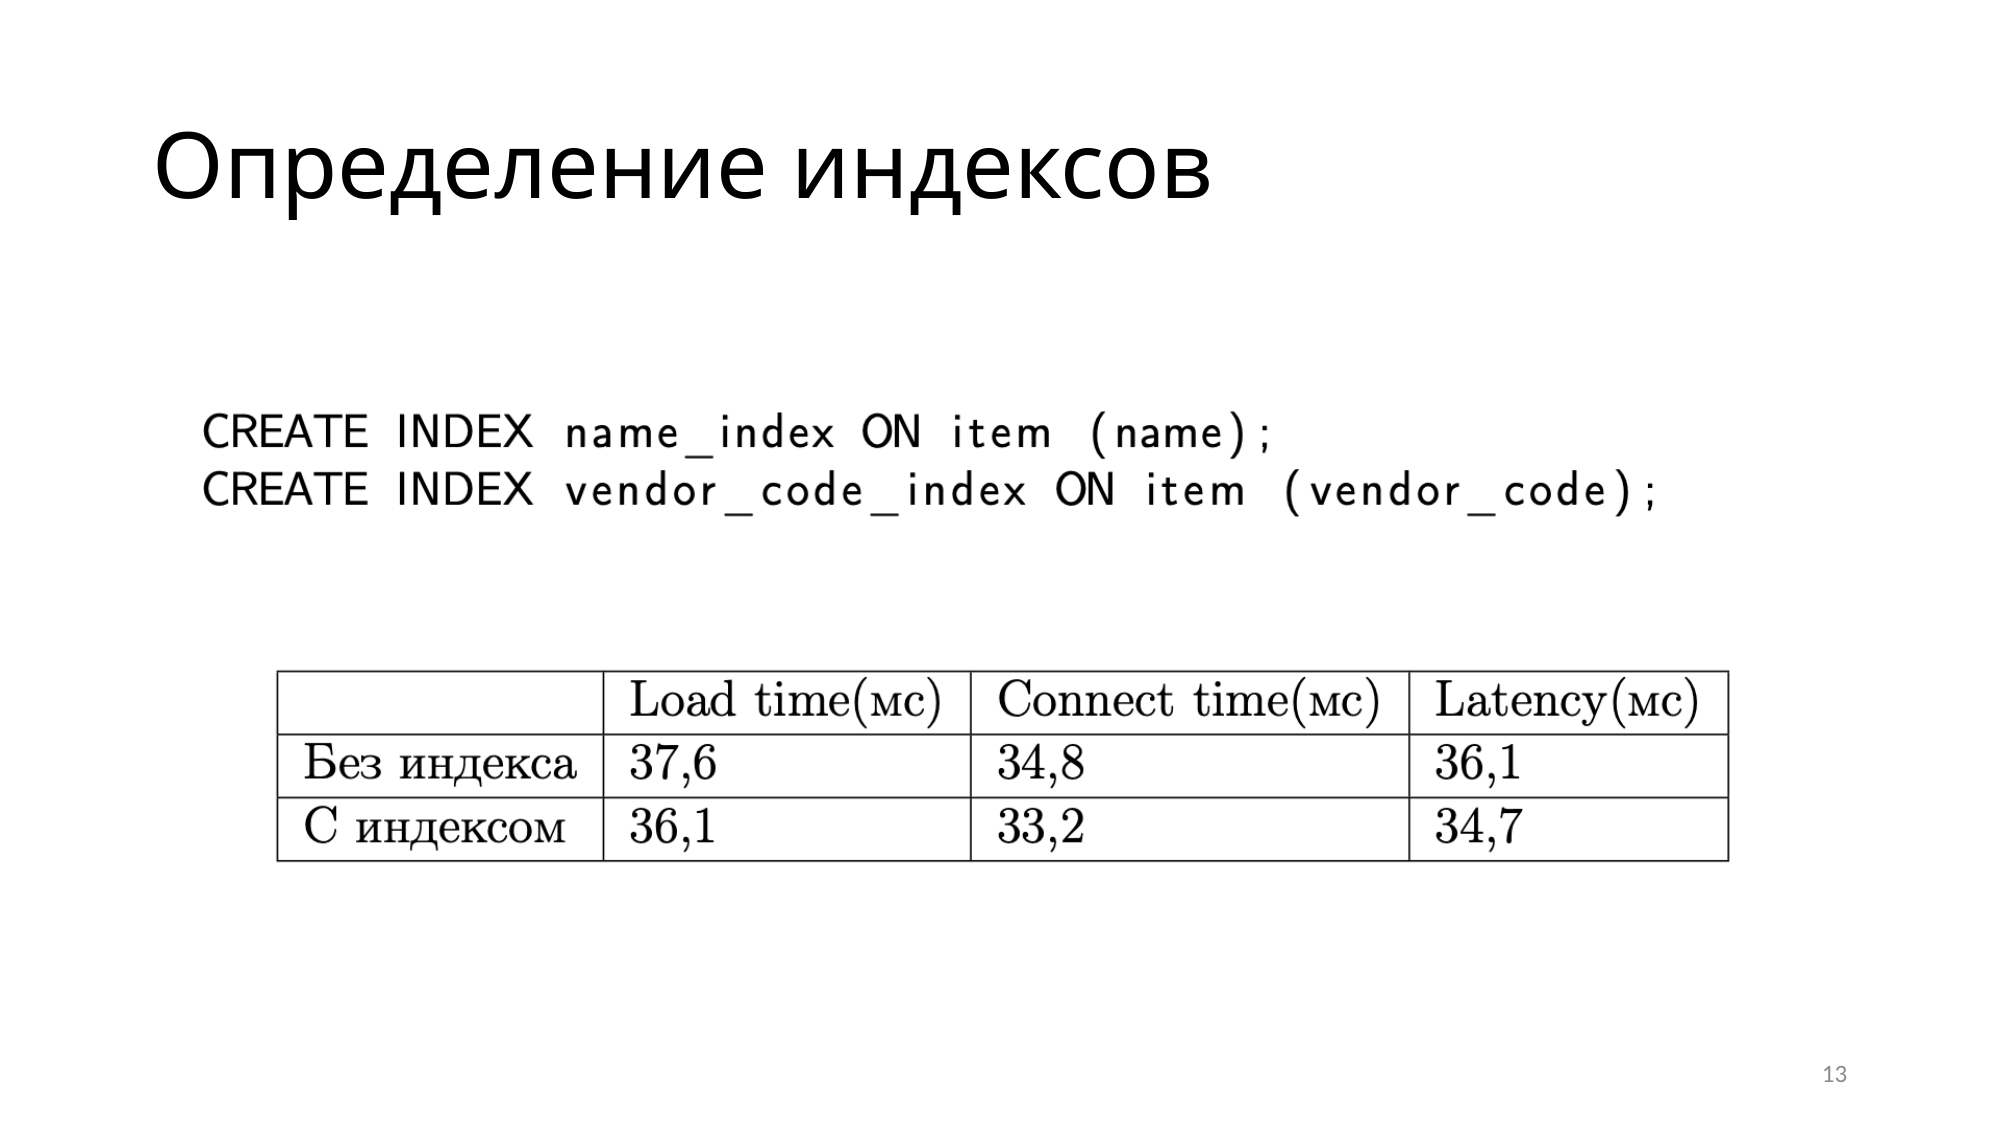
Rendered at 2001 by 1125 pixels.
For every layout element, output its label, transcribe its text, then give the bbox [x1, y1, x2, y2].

slide_number 13 [1412, 1042, 1863, 1103]
picture [176, 402, 1824, 530]
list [255, 654, 1745, 880]
title Определение индексов [137, 59, 1863, 278]
